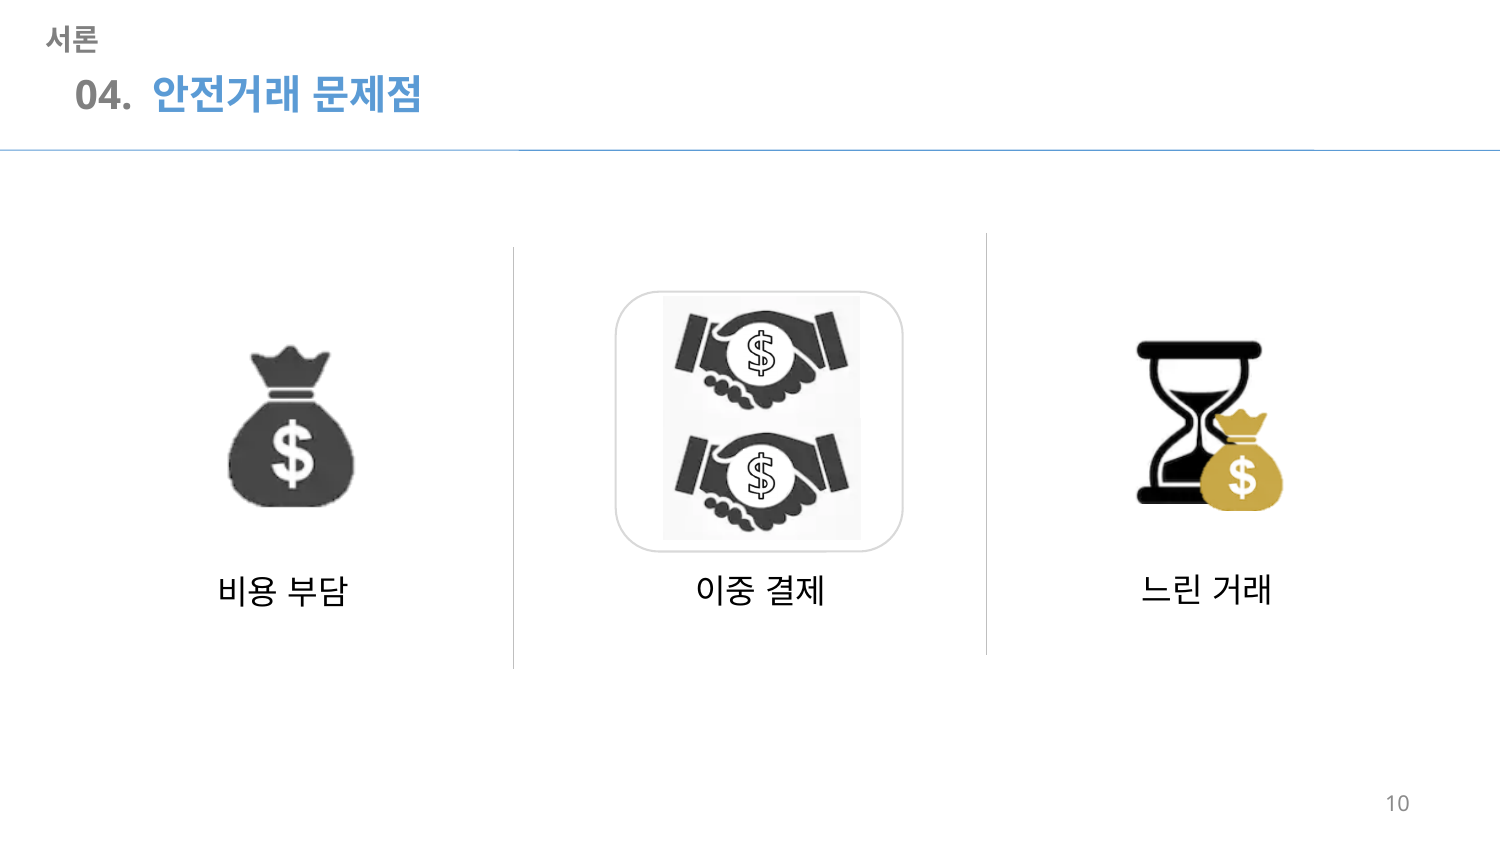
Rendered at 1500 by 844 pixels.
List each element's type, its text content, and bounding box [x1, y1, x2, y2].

text_box [614, 290, 904, 553]
text_box 서론 [30, 14, 143, 64]
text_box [1126, 337, 1290, 514]
text_box 비용 부담 [202, 563, 364, 619]
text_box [663, 418, 861, 540]
title 04. 안전거래 문제점 [59, 61, 695, 126]
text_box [663, 296, 860, 418]
slide_number 10 [1074, 782, 1426, 828]
picture [218, 340, 365, 512]
text_box 느린 거래 [1127, 561, 1288, 617]
text_box 이중 결제 [680, 563, 842, 618]
